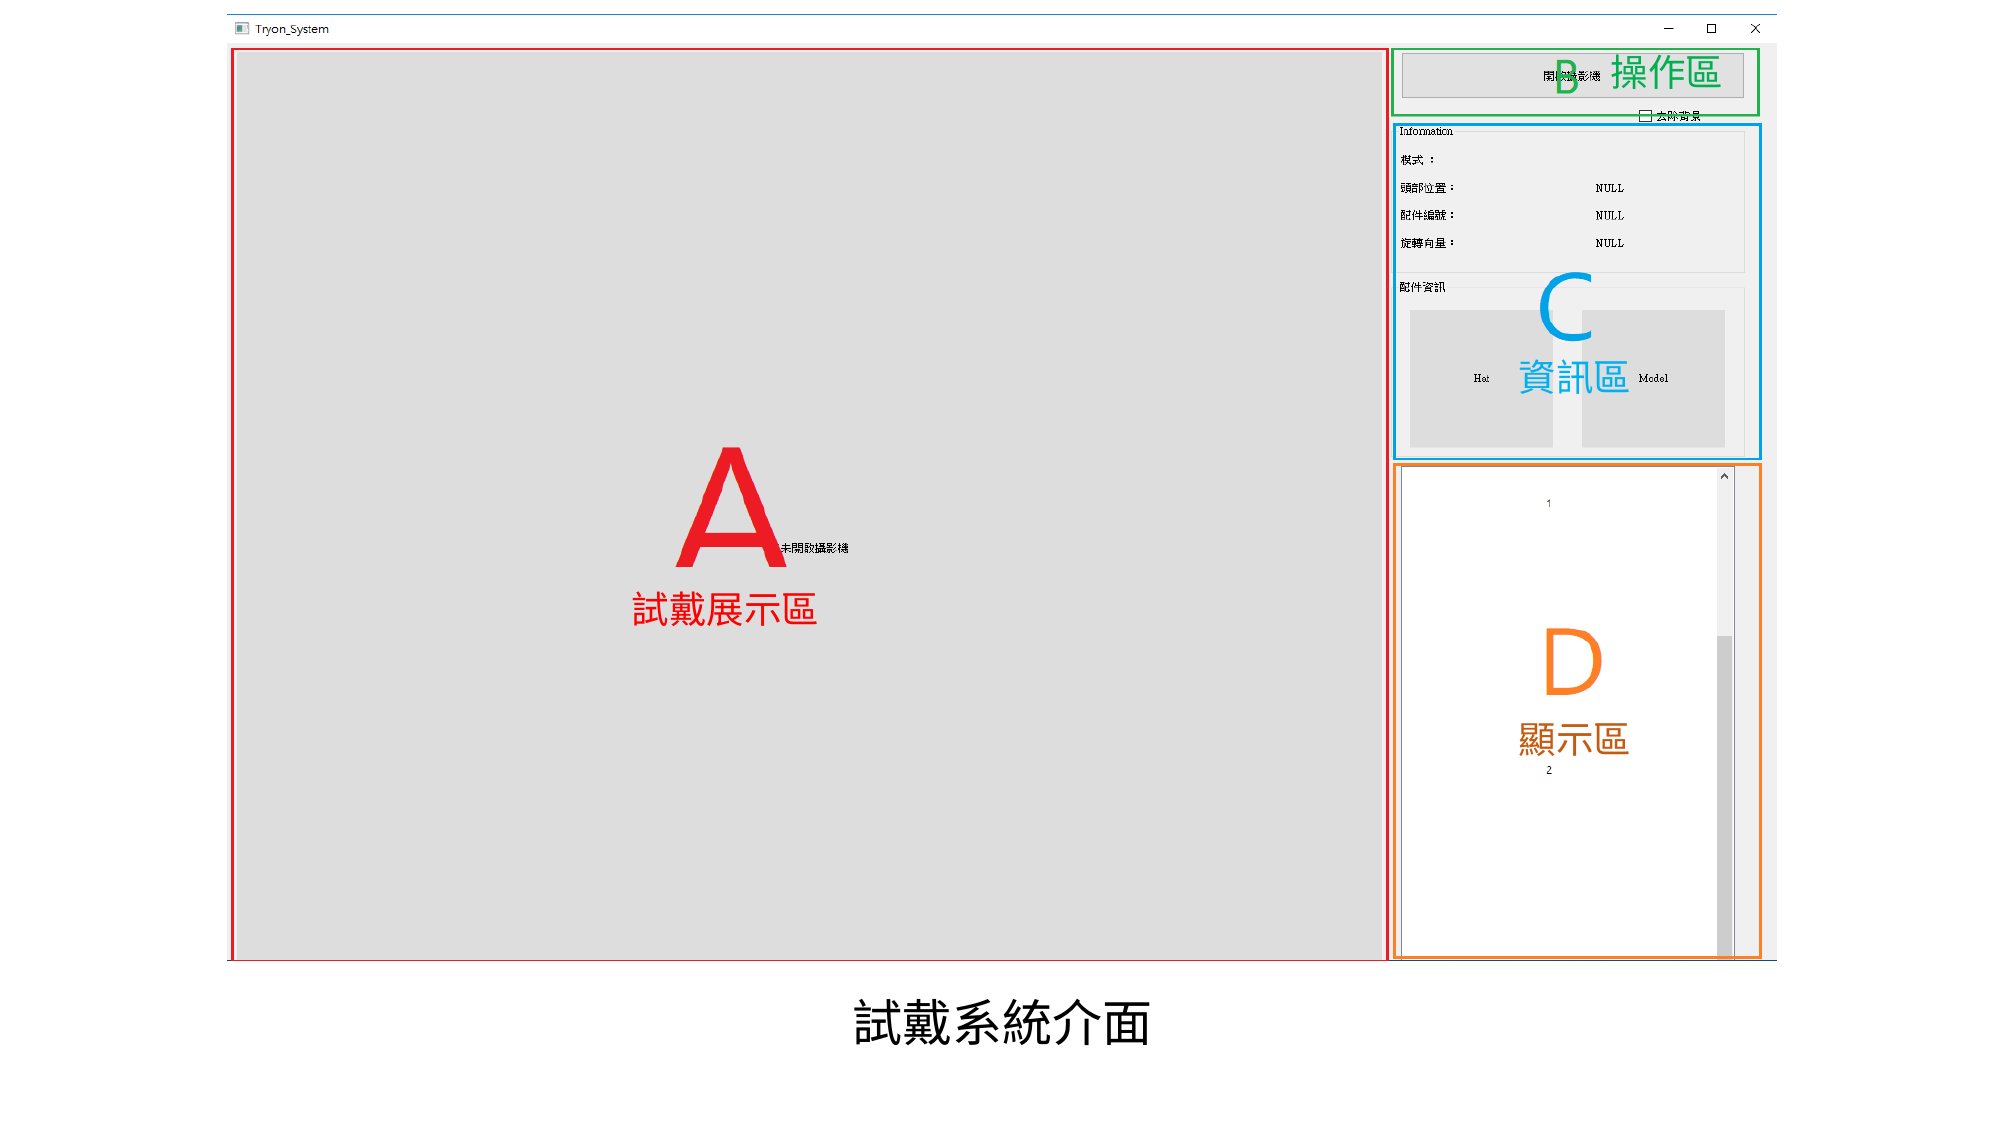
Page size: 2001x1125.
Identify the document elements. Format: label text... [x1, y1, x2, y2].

text_box 試戴系統介面 [837, 983, 1167, 1059]
picture [227, 14, 1777, 961]
